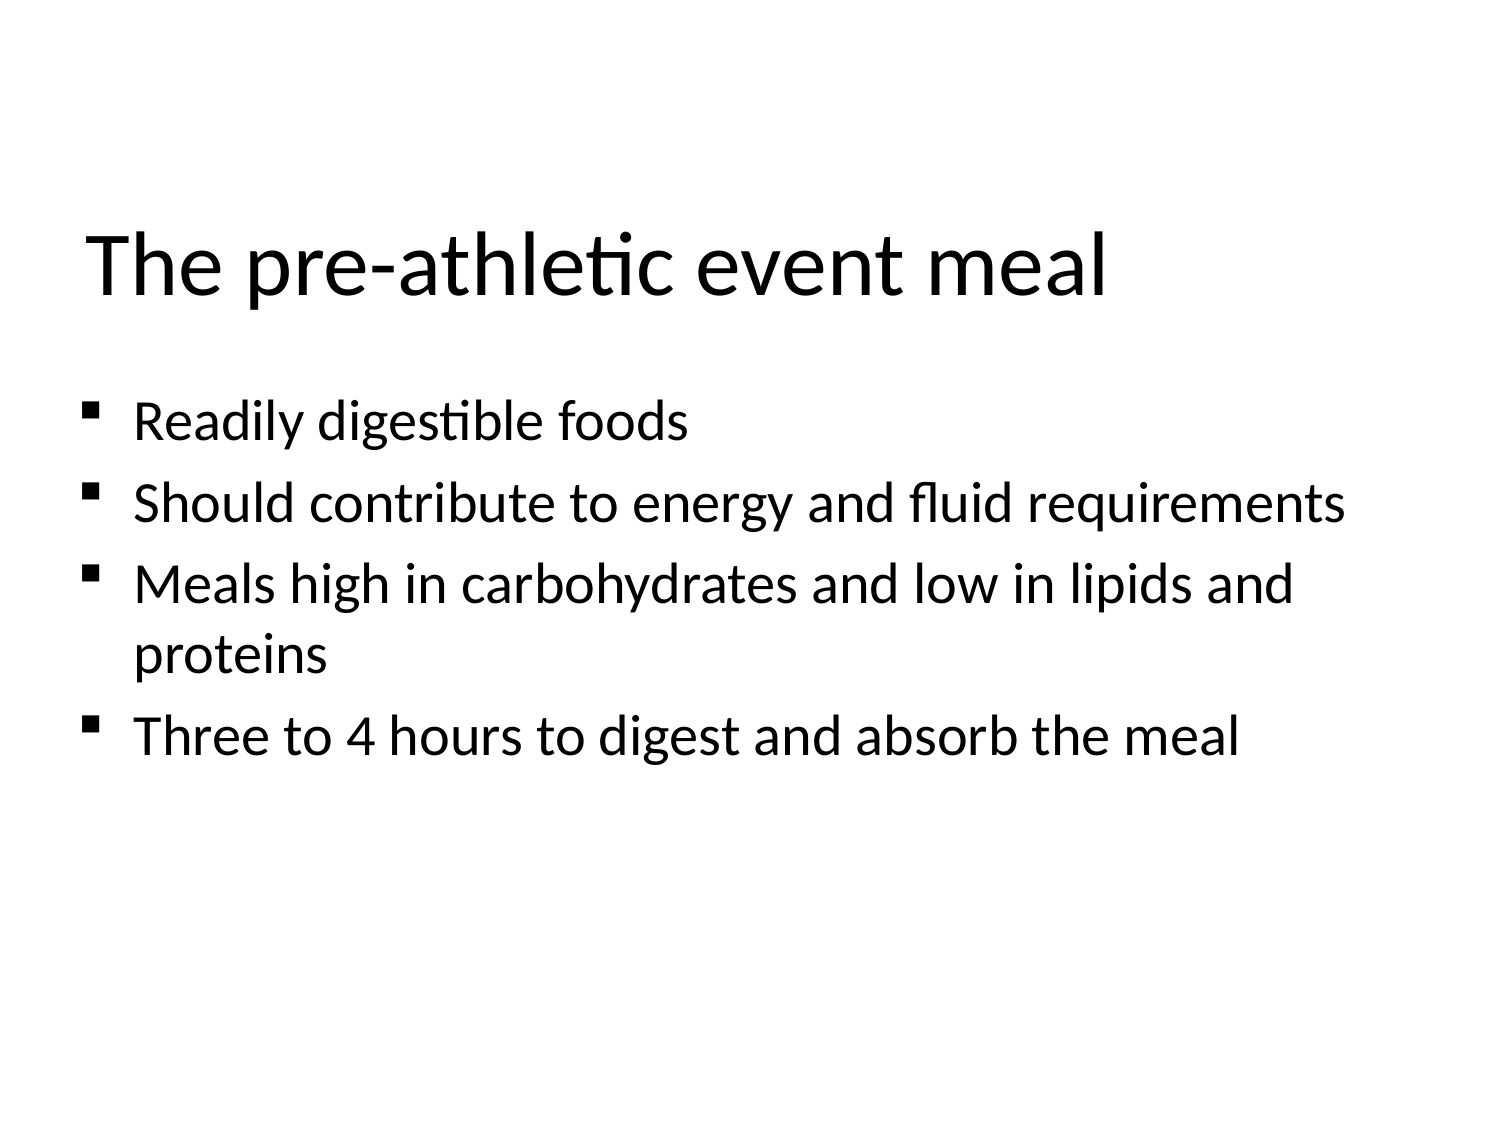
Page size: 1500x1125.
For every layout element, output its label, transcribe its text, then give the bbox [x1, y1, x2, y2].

title The pre-athletic event meal [70, 227, 1469, 291]
list Readily digestible foods Should contribute to energy and fluid requirements Meals high in carbohydrates and low in lipids and proteins Three to 4 hours to digest and absorb the meal [62, 375, 1469, 1000]
